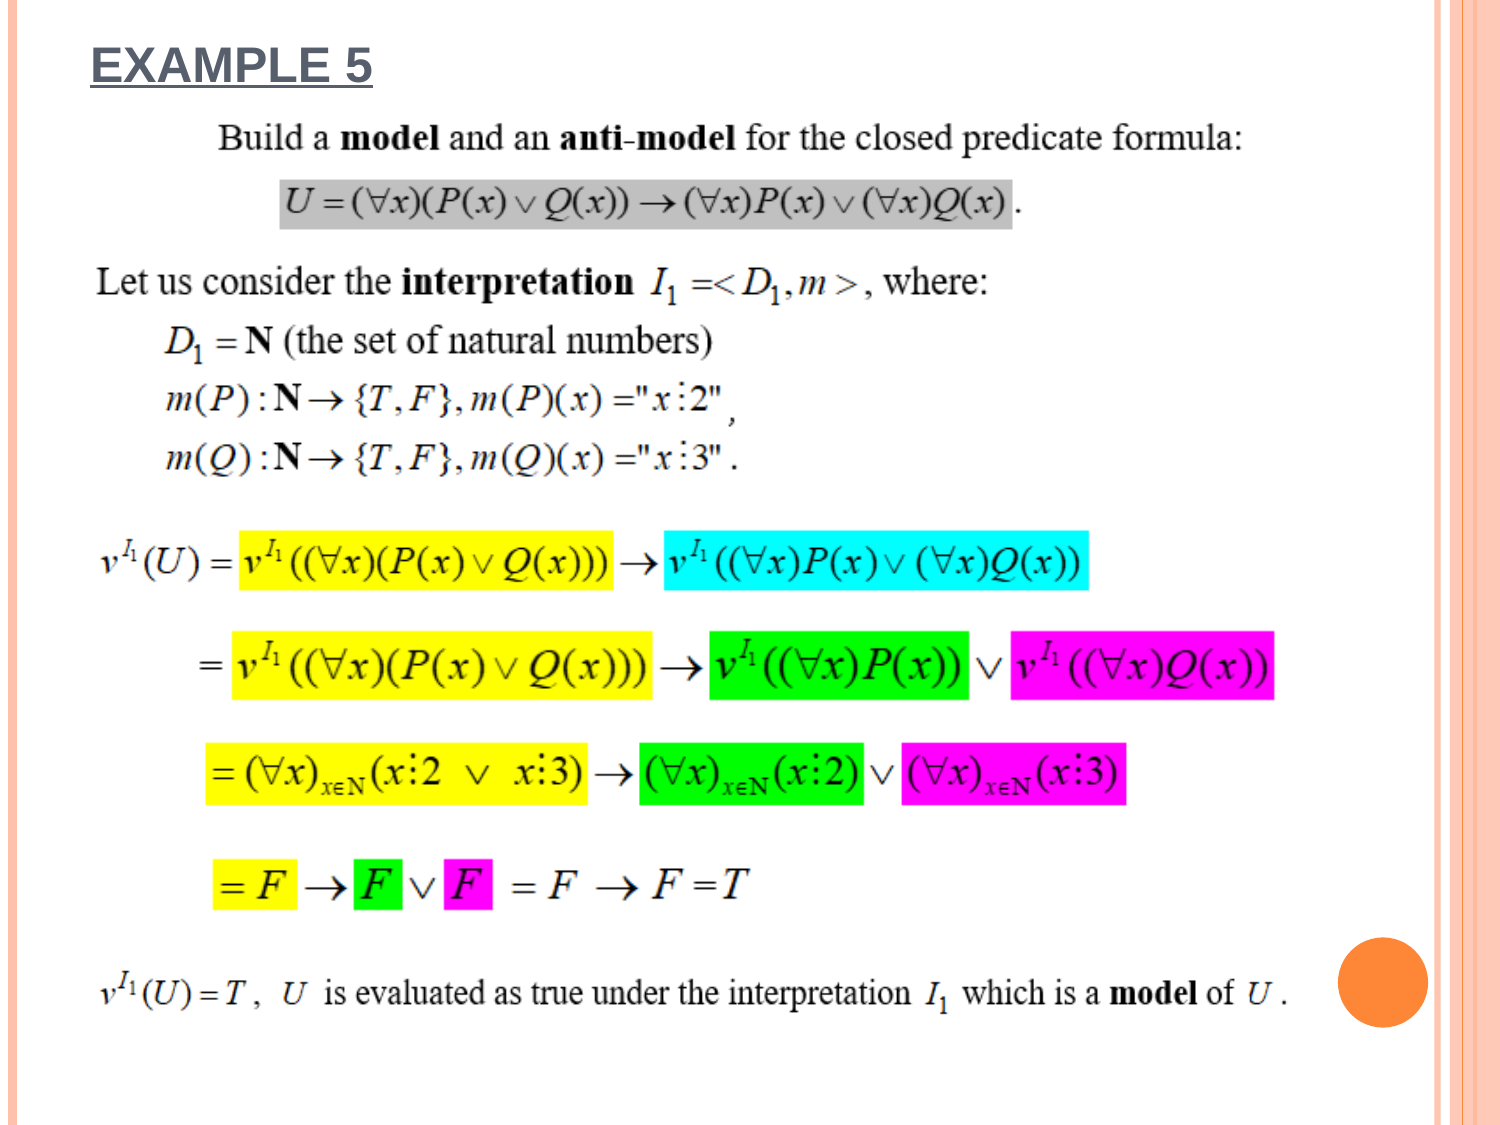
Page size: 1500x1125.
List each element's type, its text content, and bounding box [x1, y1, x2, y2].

picture [74, 621, 1324, 710]
picture [187, 731, 1197, 816]
picture [187, 852, 776, 919]
picture [90, 968, 1301, 1019]
title Example 5 [75, 45, 1300, 100]
picture [79, 106, 1263, 494]
picture [90, 495, 1150, 601]
